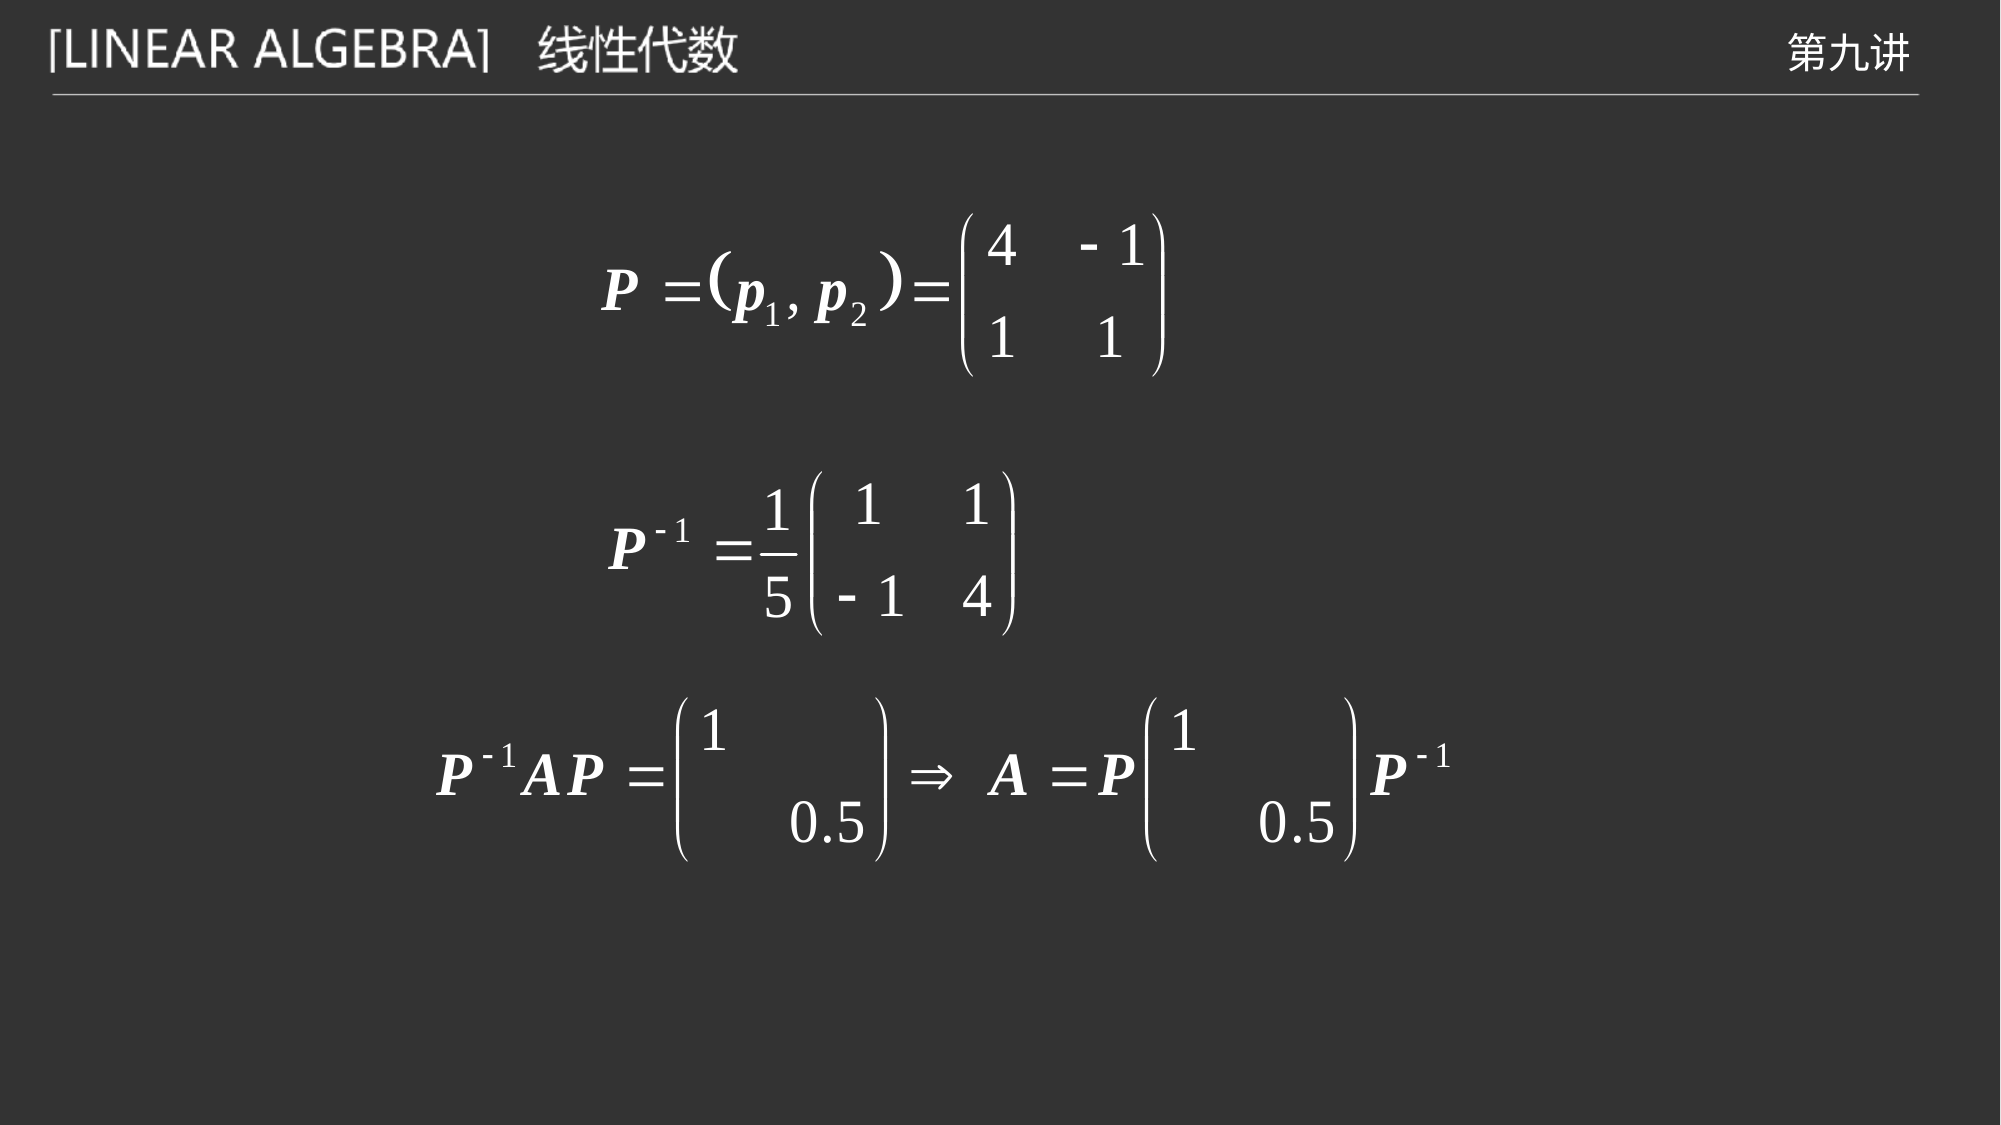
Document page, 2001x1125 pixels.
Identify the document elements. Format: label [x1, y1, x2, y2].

picture [0, 0, 2001, 1125]
text_box [595, 461, 1033, 644]
text_box [423, 687, 1458, 869]
text_box [344, 174, 1583, 1090]
text_box [588, 202, 1184, 385]
